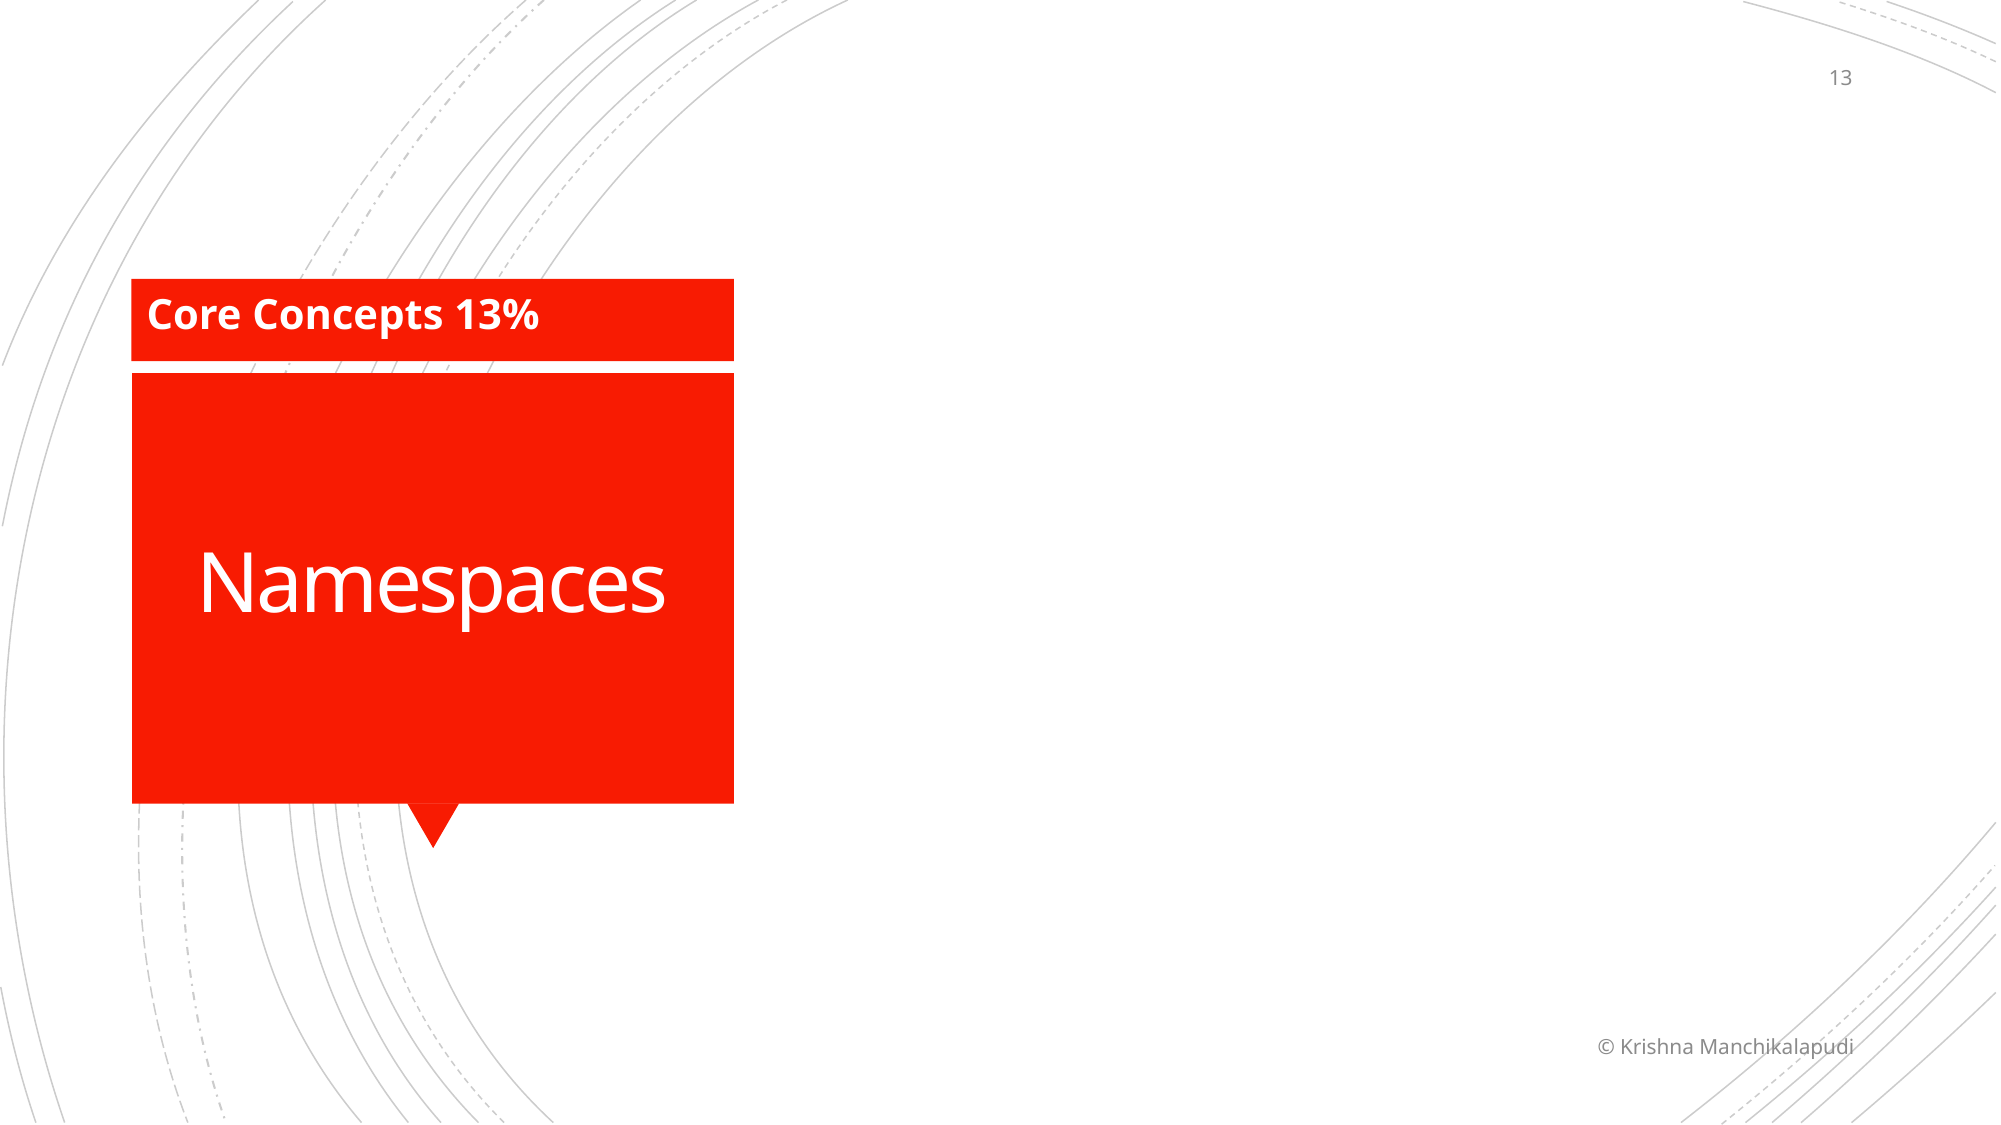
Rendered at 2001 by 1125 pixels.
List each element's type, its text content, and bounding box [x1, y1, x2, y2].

slide_number 13 [1717, 52, 1868, 105]
title Namespaces [145, 385, 720, 789]
text_box Core Concepts 13% [131, 280, 706, 345]
footer © Krishna Manchikalapudi [131, 1021, 1869, 1074]
